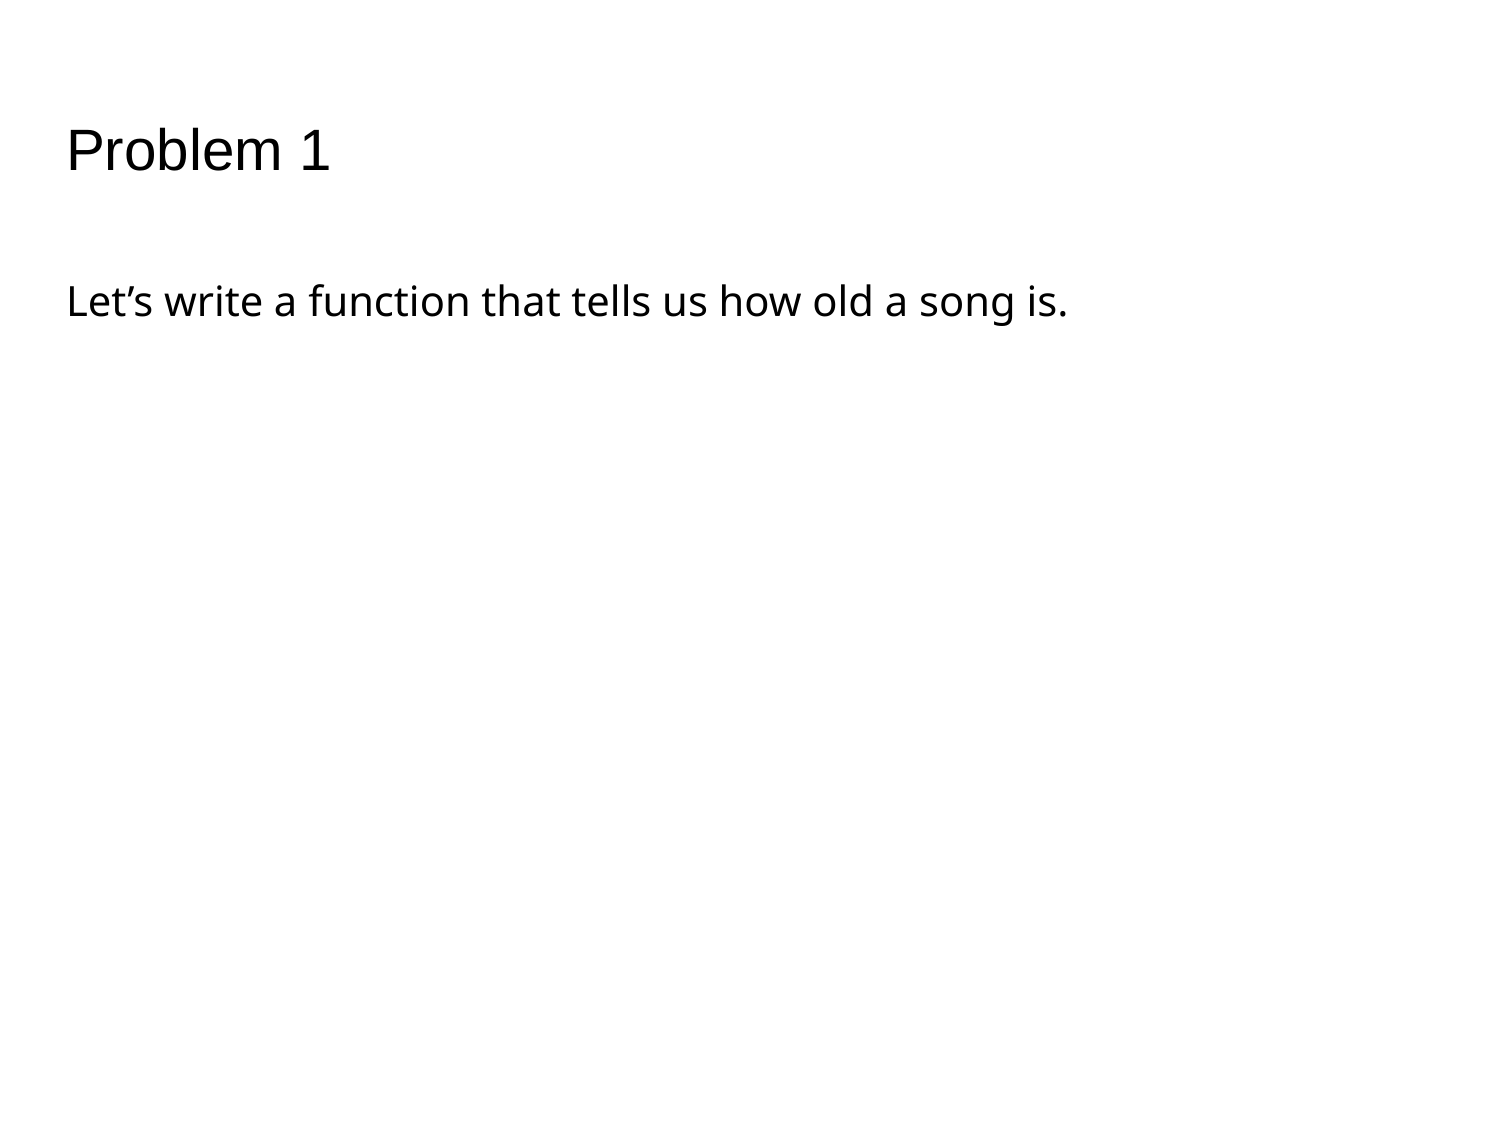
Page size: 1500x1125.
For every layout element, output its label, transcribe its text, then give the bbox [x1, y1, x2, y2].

list Let’s write a function that tells us how old a song is. [51, 252, 1449, 1000]
title Problem 1 [51, 97, 1449, 223]
